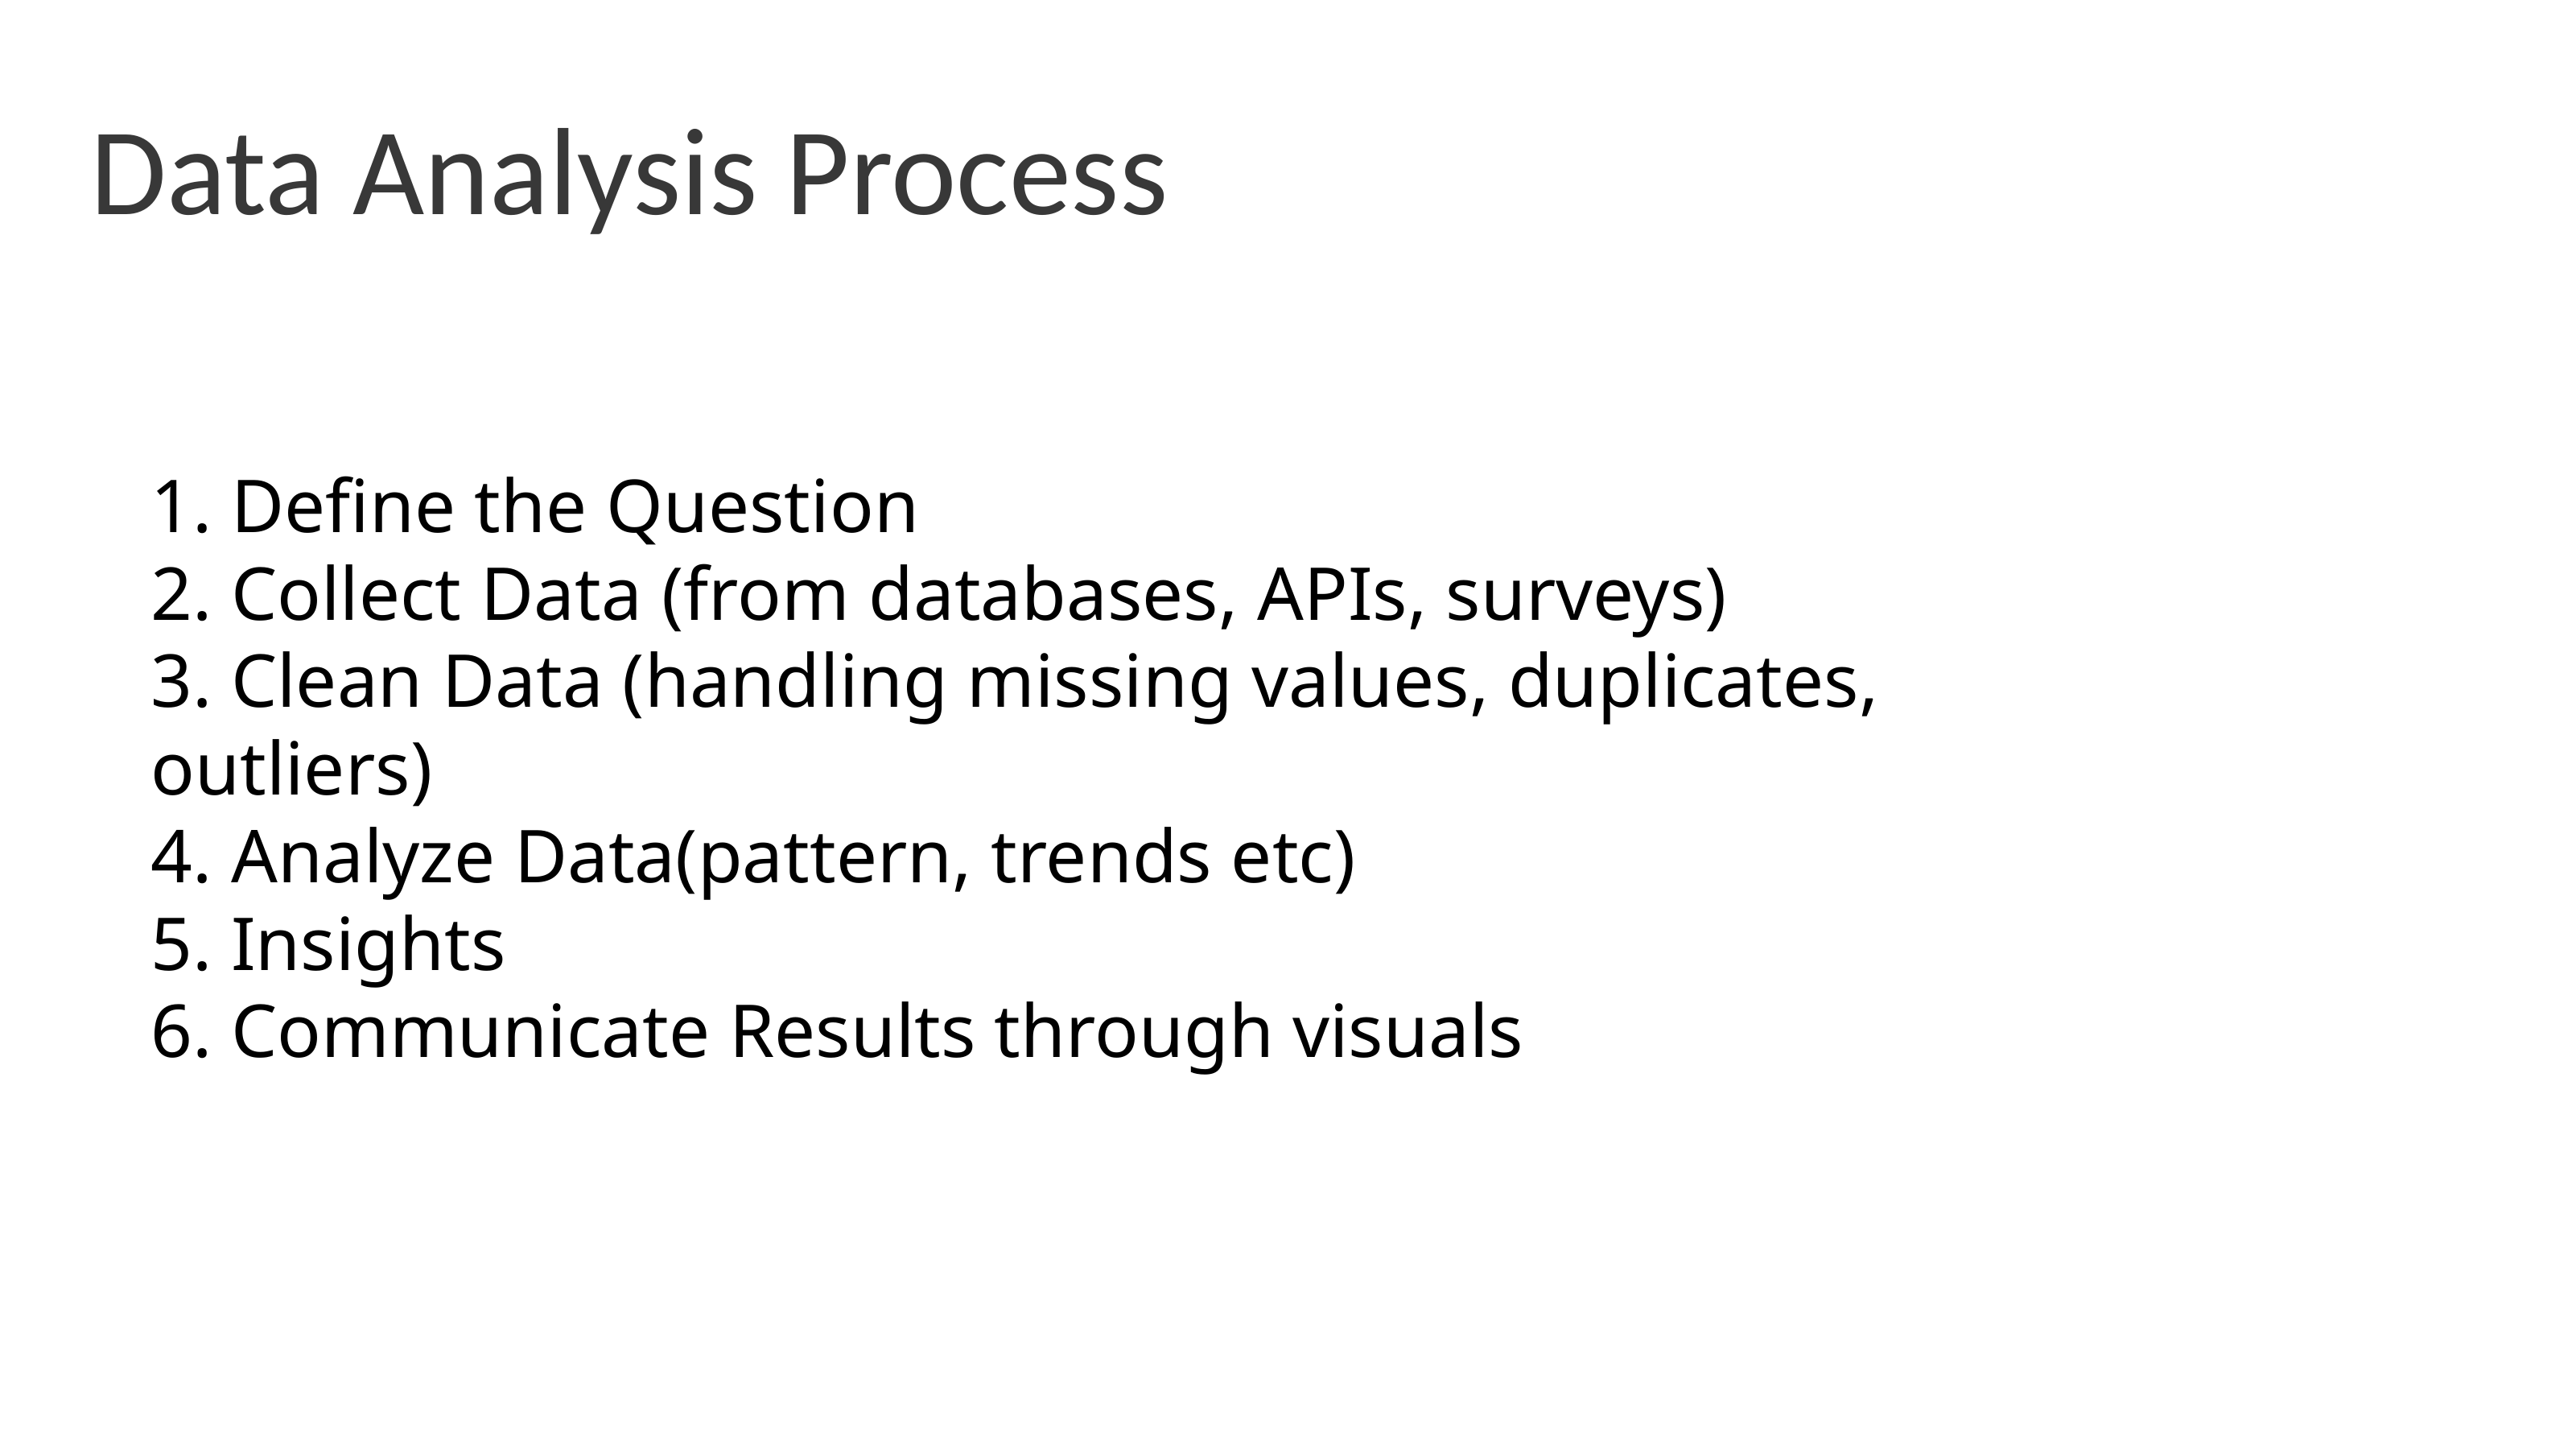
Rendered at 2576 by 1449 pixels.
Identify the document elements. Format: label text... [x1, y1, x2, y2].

title Data Analysis Process [90, 90, 2402, 242]
list 1. Define the Question 2. Collect Data (from databases, APIs, surveys) 3. Clean Data (handling missing values, duplicates, outliers) 4. Analyze Data(pattern, trends etc) 5. Insights 6. Communicate Results through visuals [150, 459, 2103, 990]
